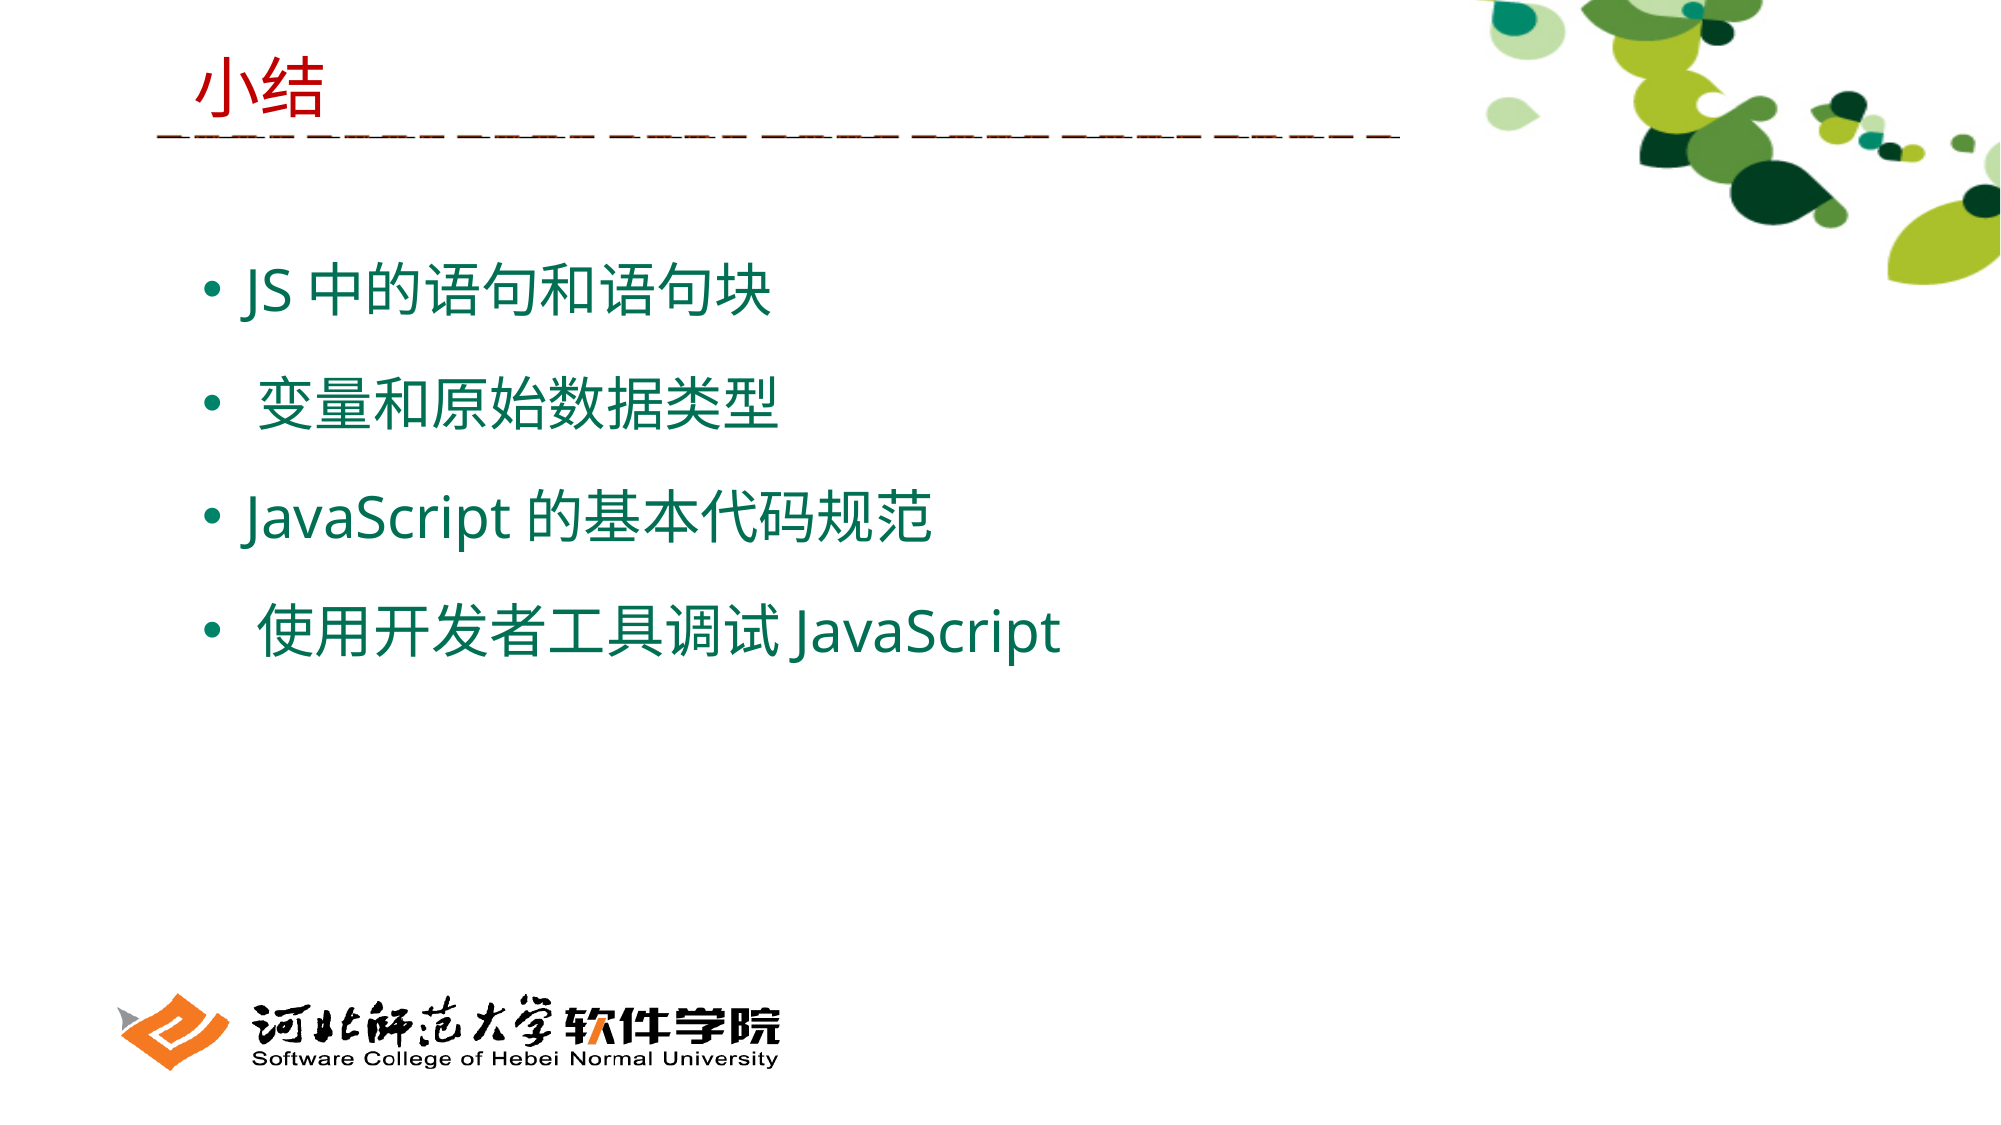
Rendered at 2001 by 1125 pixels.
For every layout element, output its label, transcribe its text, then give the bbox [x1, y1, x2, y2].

picture [0, 0, 2001, 1125]
list 小结 [178, 38, 1523, 120]
list JS中的语句和语句块 变量和原始数据类型 JavaScript的基本代码规范 使用开发者工具调试JavaScript [187, 210, 1782, 973]
